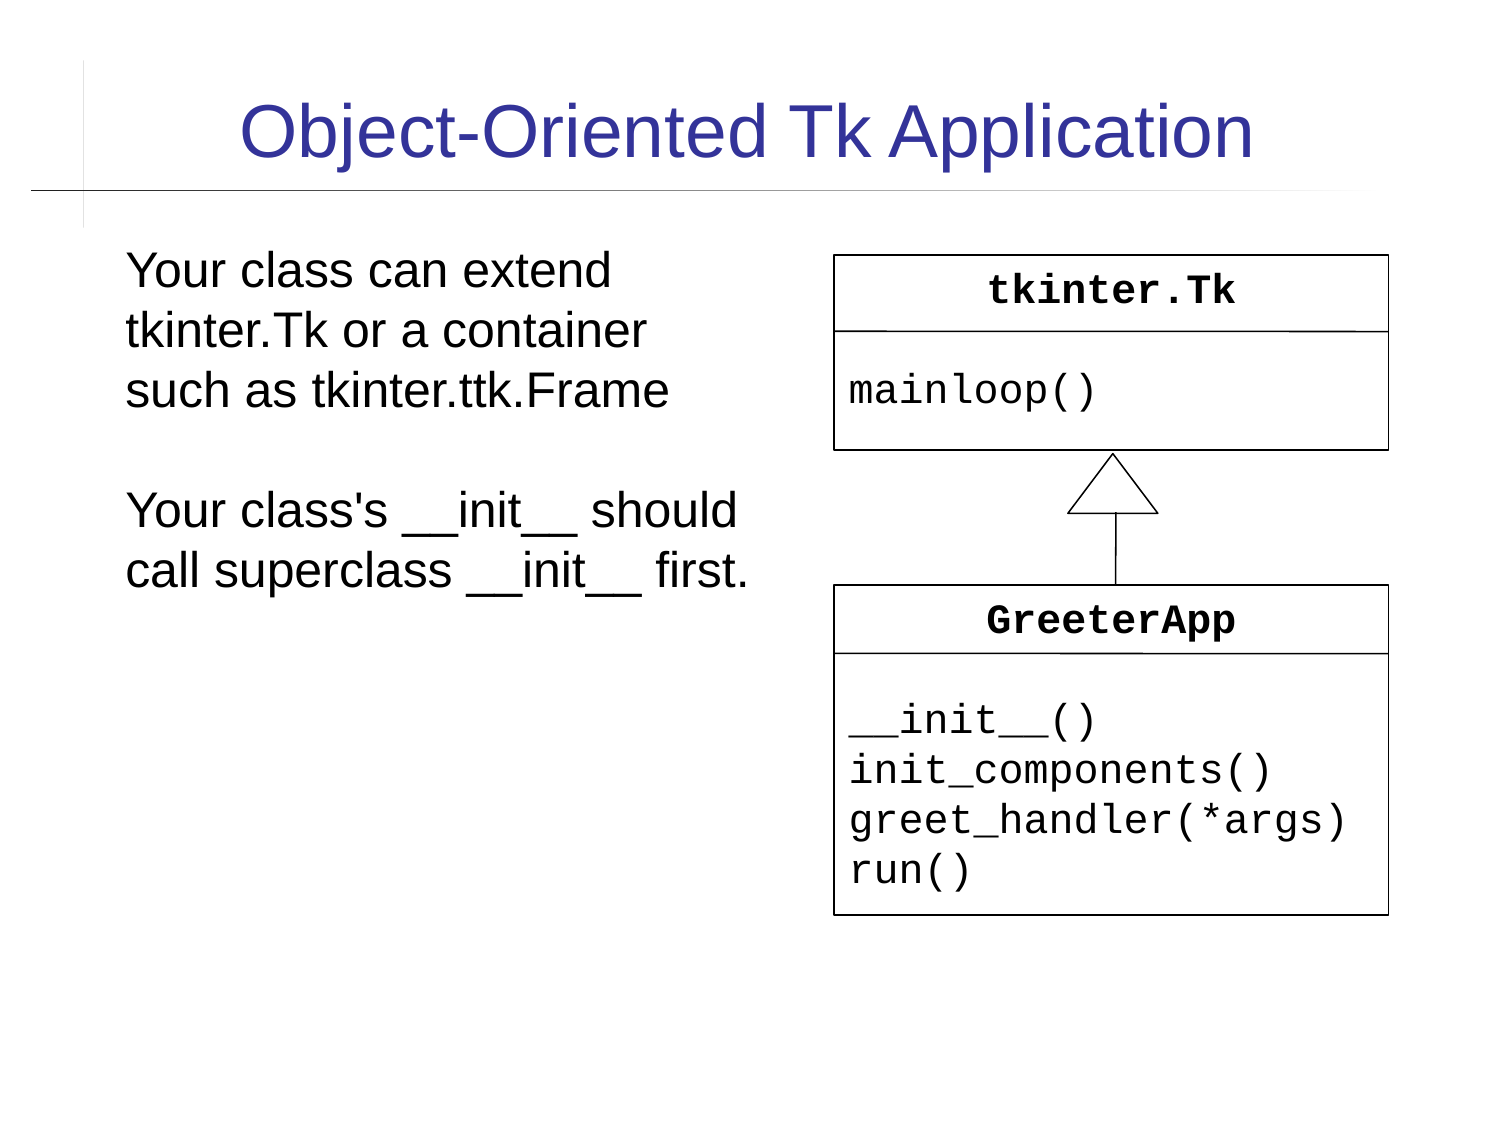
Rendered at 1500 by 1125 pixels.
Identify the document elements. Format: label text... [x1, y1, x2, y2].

text_box Object-Oriented Tk Application [100, 42, 1396, 181]
text_box tkinter.Tk mainloop() [833, 254, 1389, 331]
text_box [1067, 453, 1158, 514]
text_box GreeterApp __init__() init_components() greet_handler(*args) run() [833, 654, 1389, 915]
text_box Your class can extend tkinter.Tk or a container such as tkinter.ttk.Frame Your class's __init__ should call superclass __init__ first. [110, 229, 780, 958]
text_box tkinter.Tk mainloop() [833, 332, 1389, 450]
text_box GreeterApp __init__() init_components() greet_handler(*args) run() [833, 584, 1389, 653]
